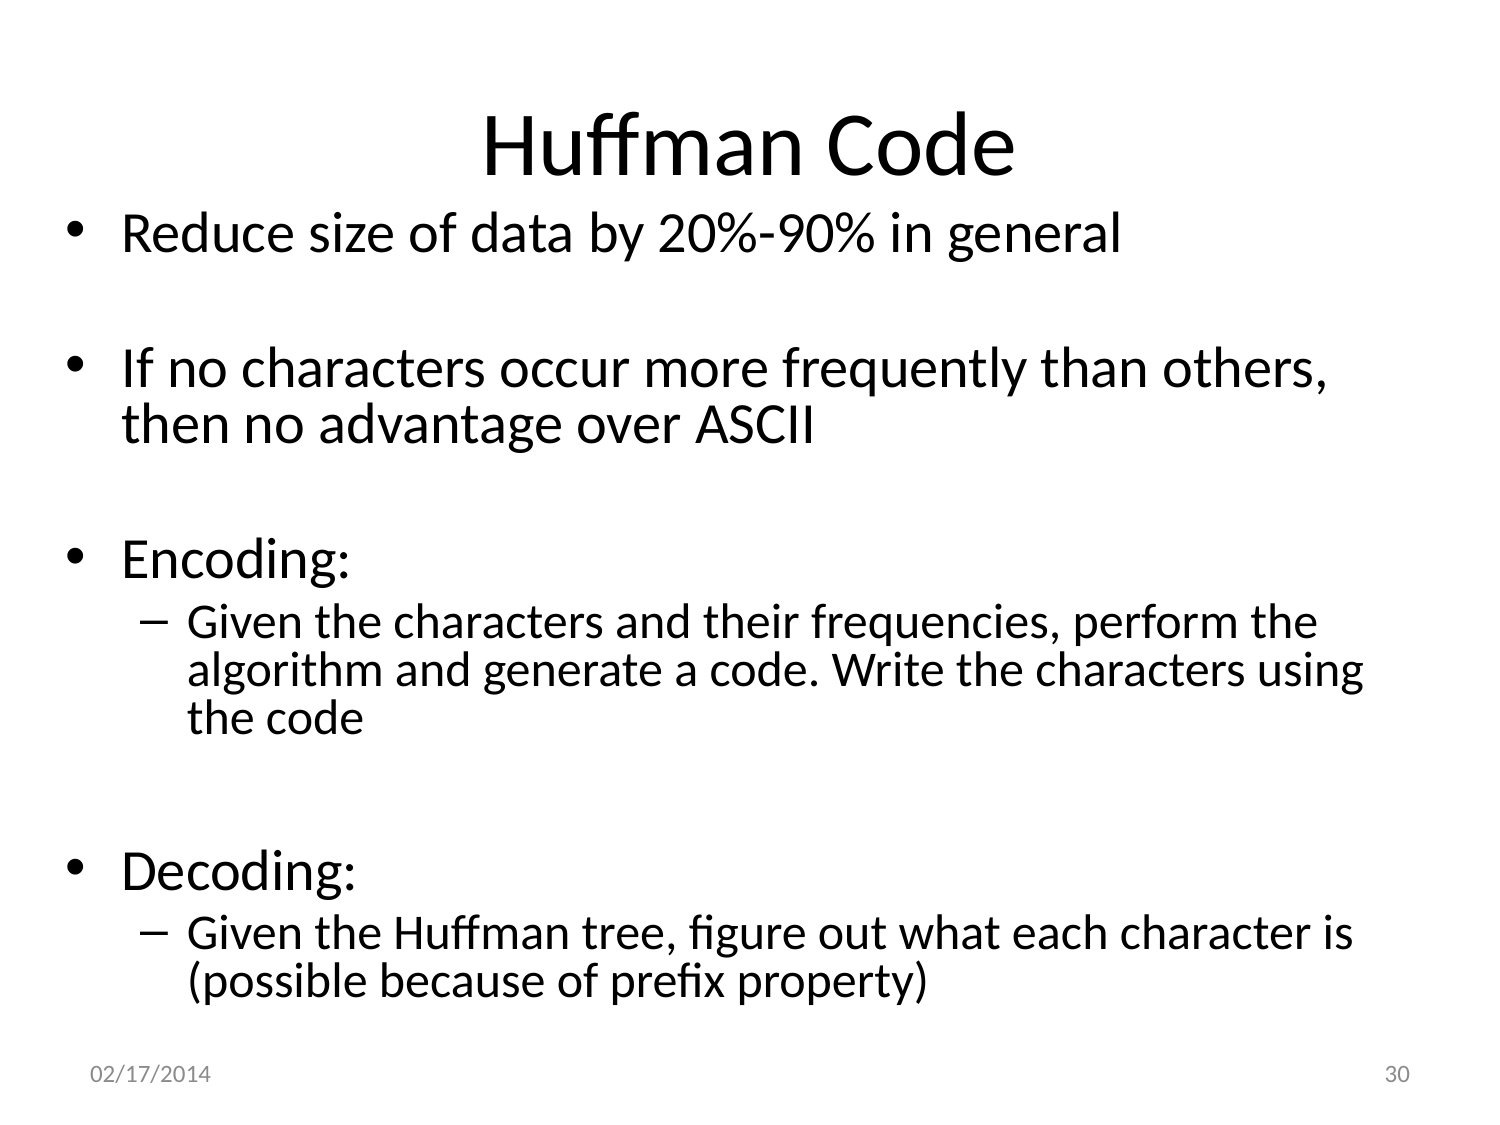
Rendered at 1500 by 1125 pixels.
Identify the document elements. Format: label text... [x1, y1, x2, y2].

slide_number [75, 1042, 425, 1103]
list Reduce size of data by 20%-90% in general If no characters occur more frequently than others, then no advantage over ASCII Encoding: Given the characters and their frequencies, perform the algorithm and generate a code. Write the characters using the code Decoding: Given the Huffman tree, figure out what each character is (possible because of prefix property) [50, 200, 1450, 1025]
title Huffman Code [75, 45, 1425, 200]
slide_number 30 [1074, 1042, 1425, 1103]
